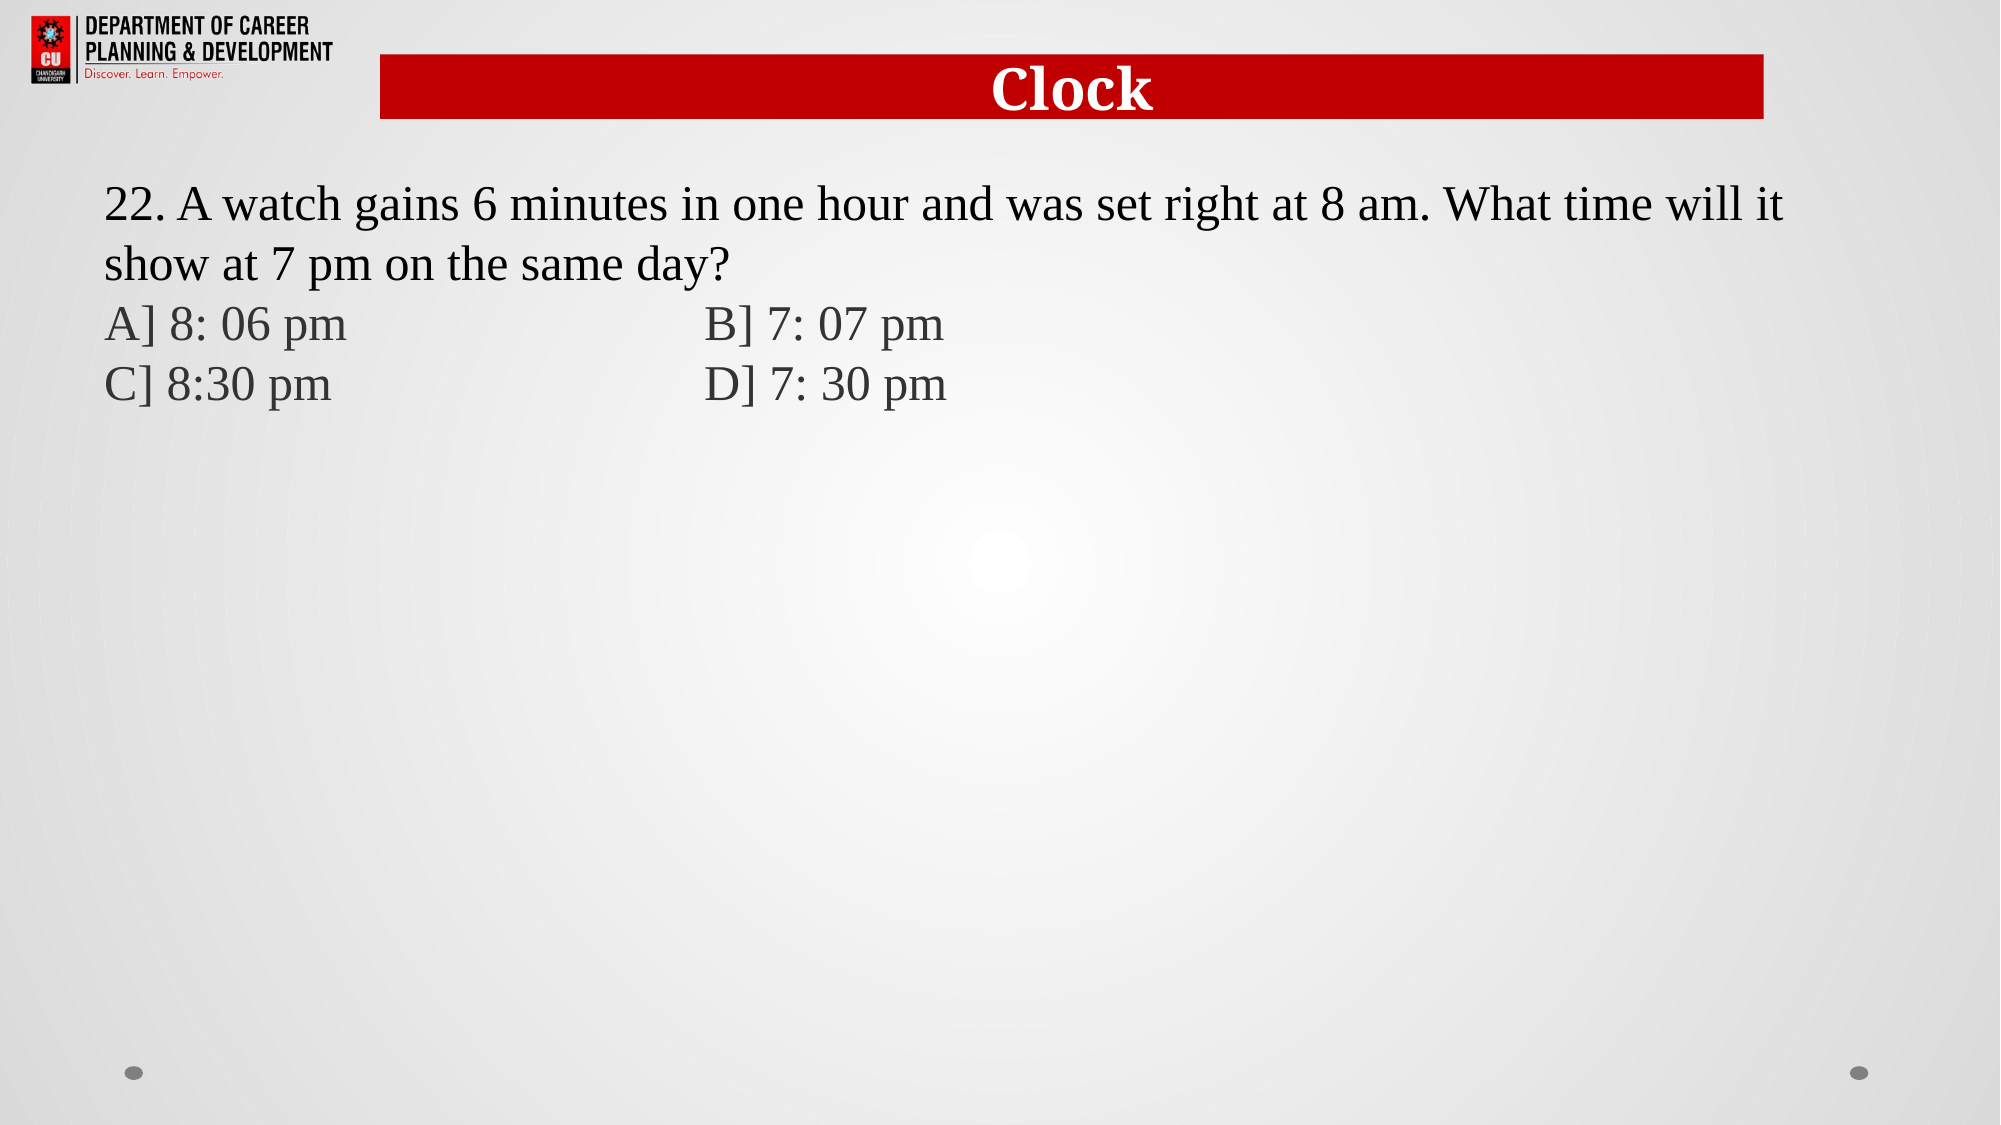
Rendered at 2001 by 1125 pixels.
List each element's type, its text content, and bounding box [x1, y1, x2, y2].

text_box Clock [378, 52, 1766, 121]
picture [23, 0, 349, 100]
text_box 22. A watch gains 6 minutes in one hour and was set right at 8 am. What time will it show at 7 pm on the same day? A] 8: 06 pm B] 7: 07 pm C] 8:30 pm D] 7: 30 pm [89, 163, 1908, 418]
